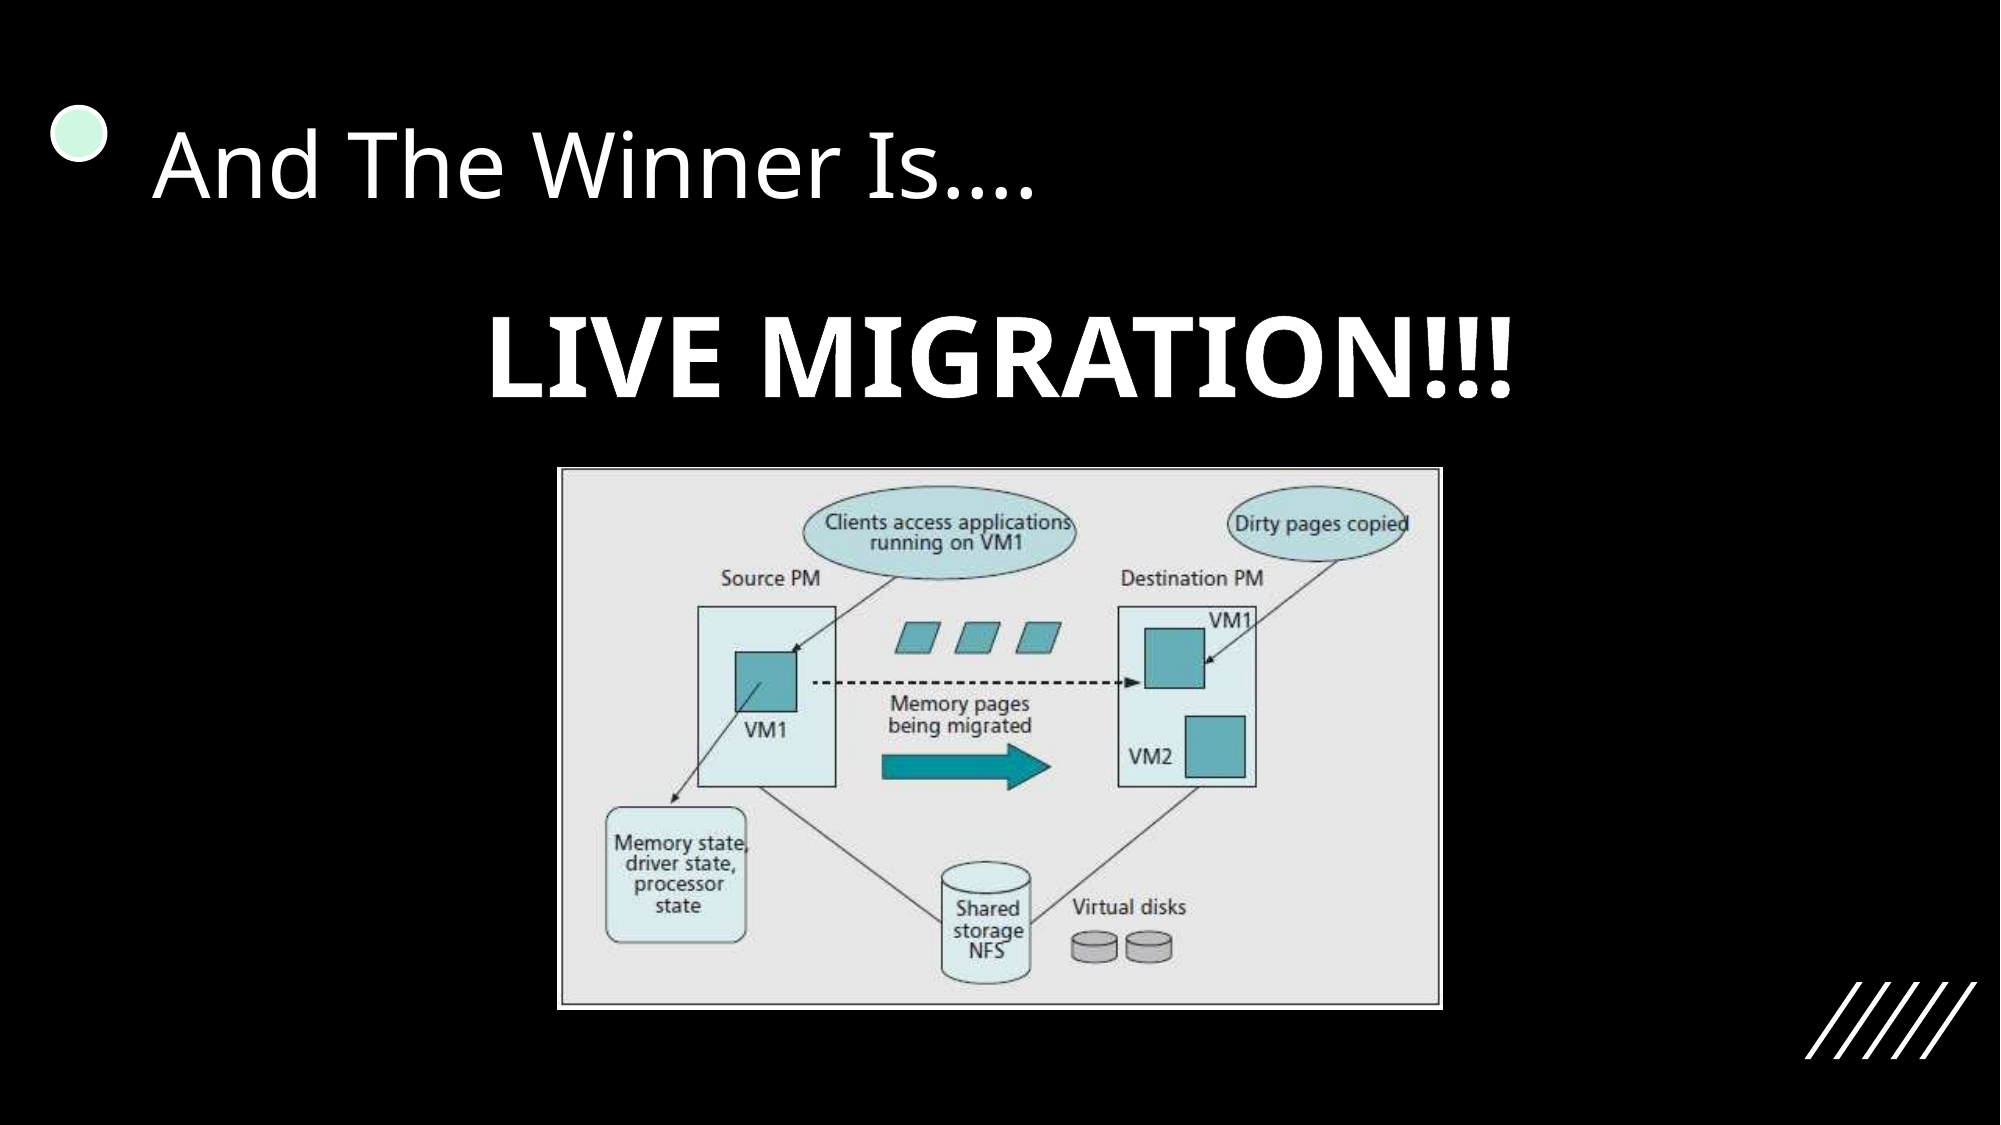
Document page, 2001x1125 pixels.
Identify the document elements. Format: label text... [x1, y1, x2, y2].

text_box LIVE MIGRATION!!! [467, 277, 1533, 428]
title And The Winner Is…. [137, 59, 1863, 278]
picture [556, 467, 1443, 1010]
